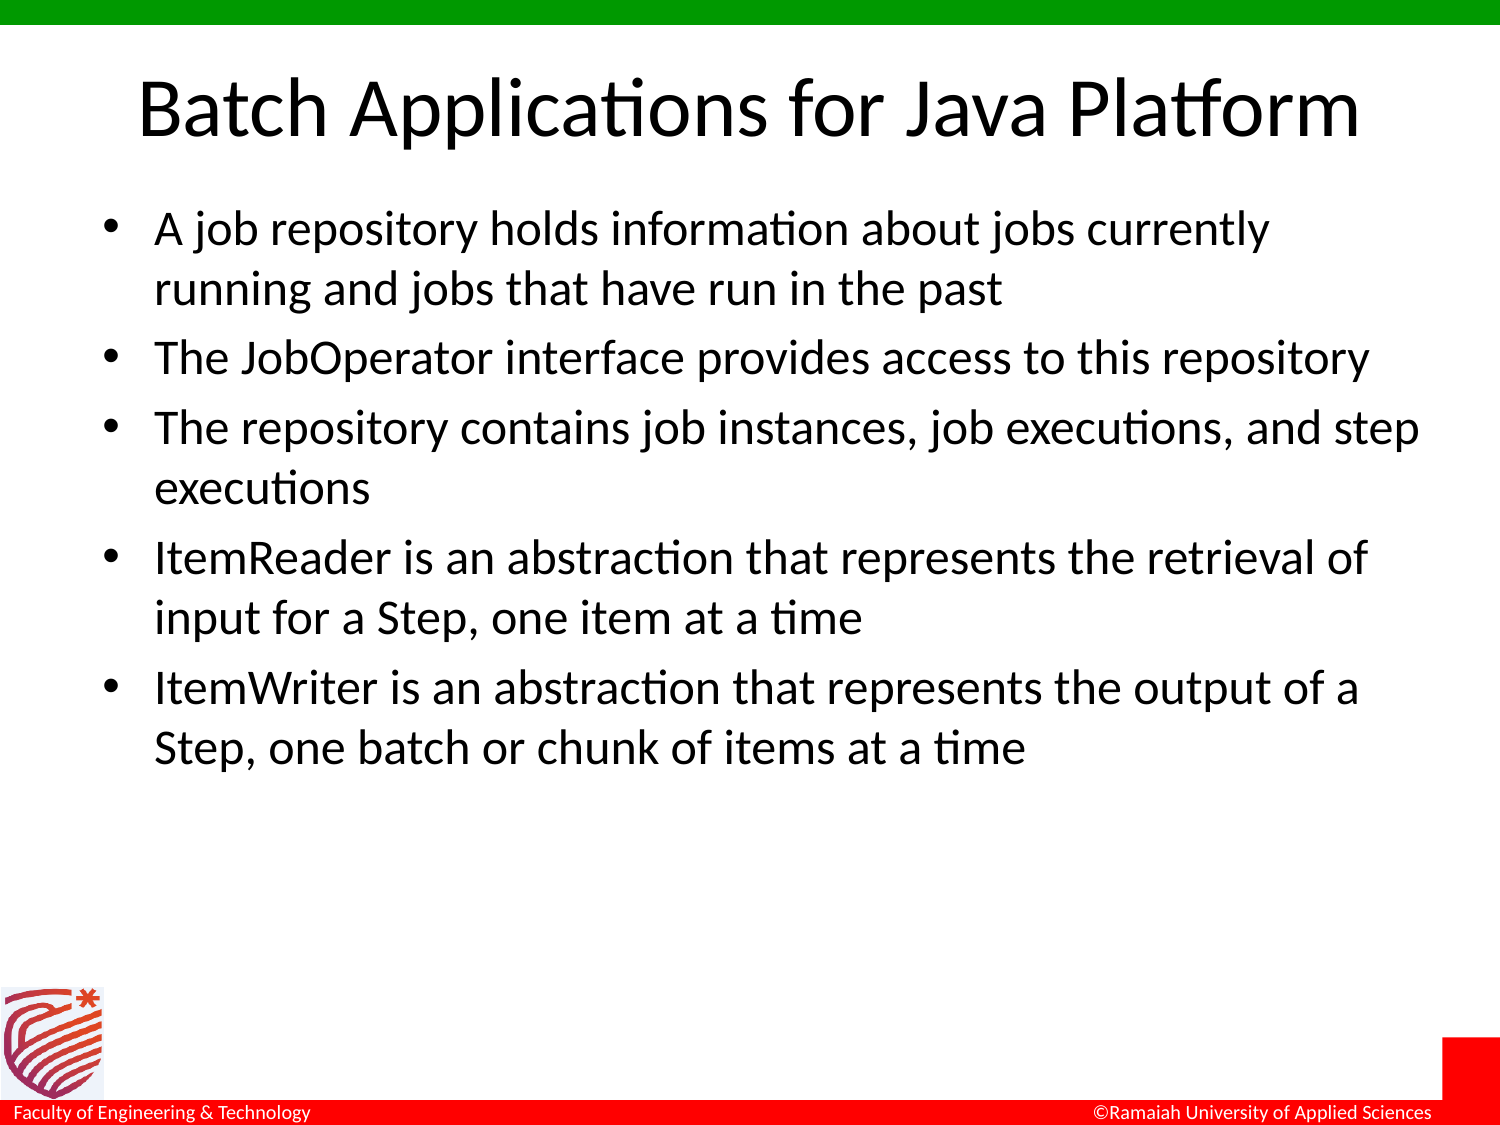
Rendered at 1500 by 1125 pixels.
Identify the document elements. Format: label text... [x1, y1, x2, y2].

list A job repository holds information about jobs currently running and jobs that have run in the past The JobOperator interface provides access to this repository The repository contains job instances, job executions, and step executions ItemReader is an abstraction that represents the retrieval of input for a Step, one item at a time ItemWriter is an abstraction that represents the output of a Step, one batch or chunk of items at a time [87, 187, 1438, 1025]
title Batch Applications for Java Platform [75, 45, 1425, 233]
picture [1, 987, 104, 1100]
